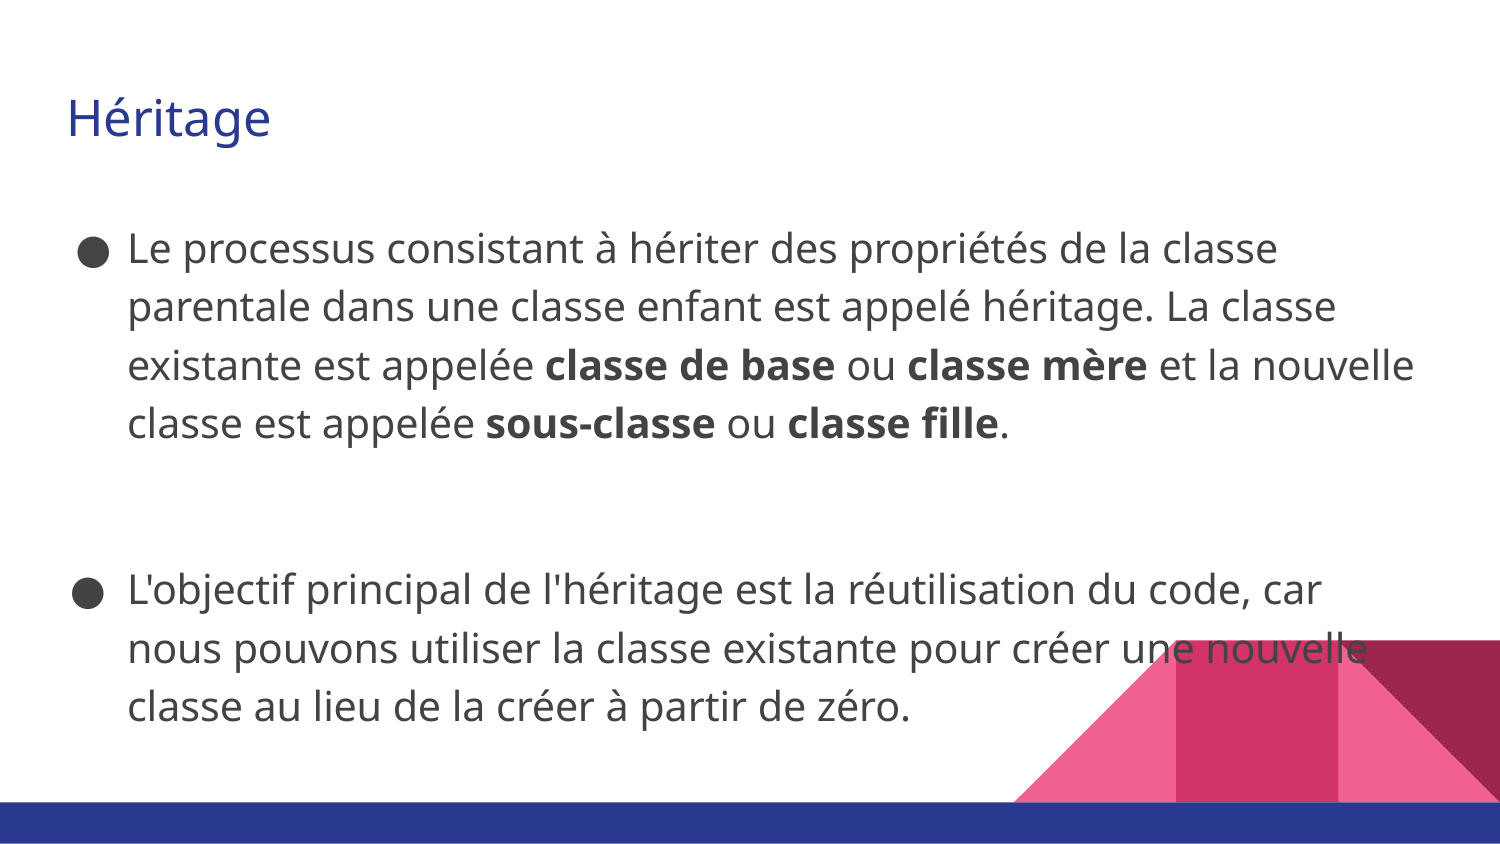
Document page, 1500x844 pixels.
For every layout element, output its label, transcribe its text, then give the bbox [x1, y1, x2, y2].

list Le processus consistant à hériter des propriétés de la classe parentale dans une classe enfant est appelé héritage. La classe existante est appelée classe de base ou classe mère et la nouvelle classe est appelée sous-classe ou classe fille. L'objectif principal de l'héritage est la réutilisation du code, car nous pouvons utiliser la classe existante pour créer une nouvelle classe au lieu de la créer à partir de zéro. [38, 201, 1437, 750]
title Héritage [51, 67, 1449, 167]
